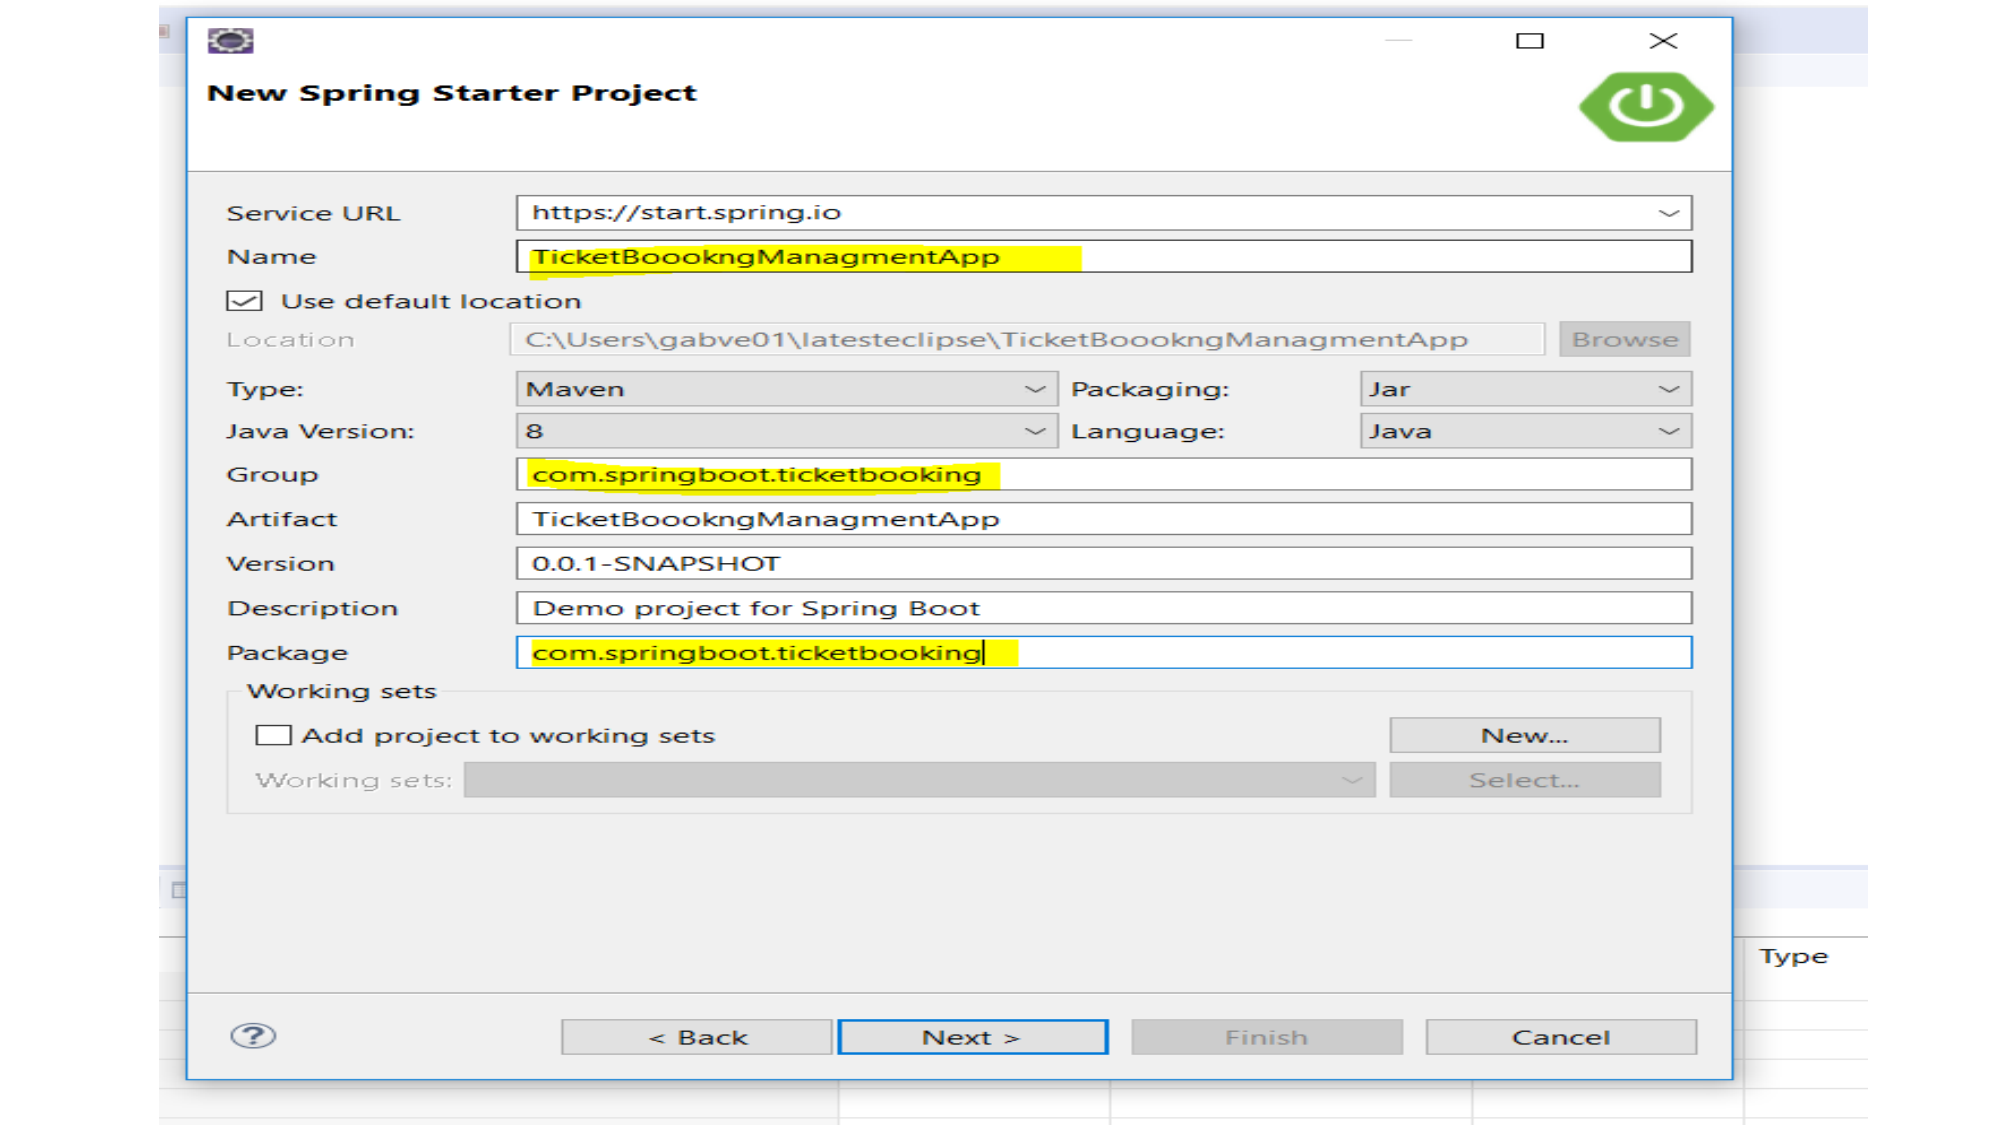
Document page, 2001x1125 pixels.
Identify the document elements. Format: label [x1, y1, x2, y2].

picture [159, 0, 1868, 1125]
